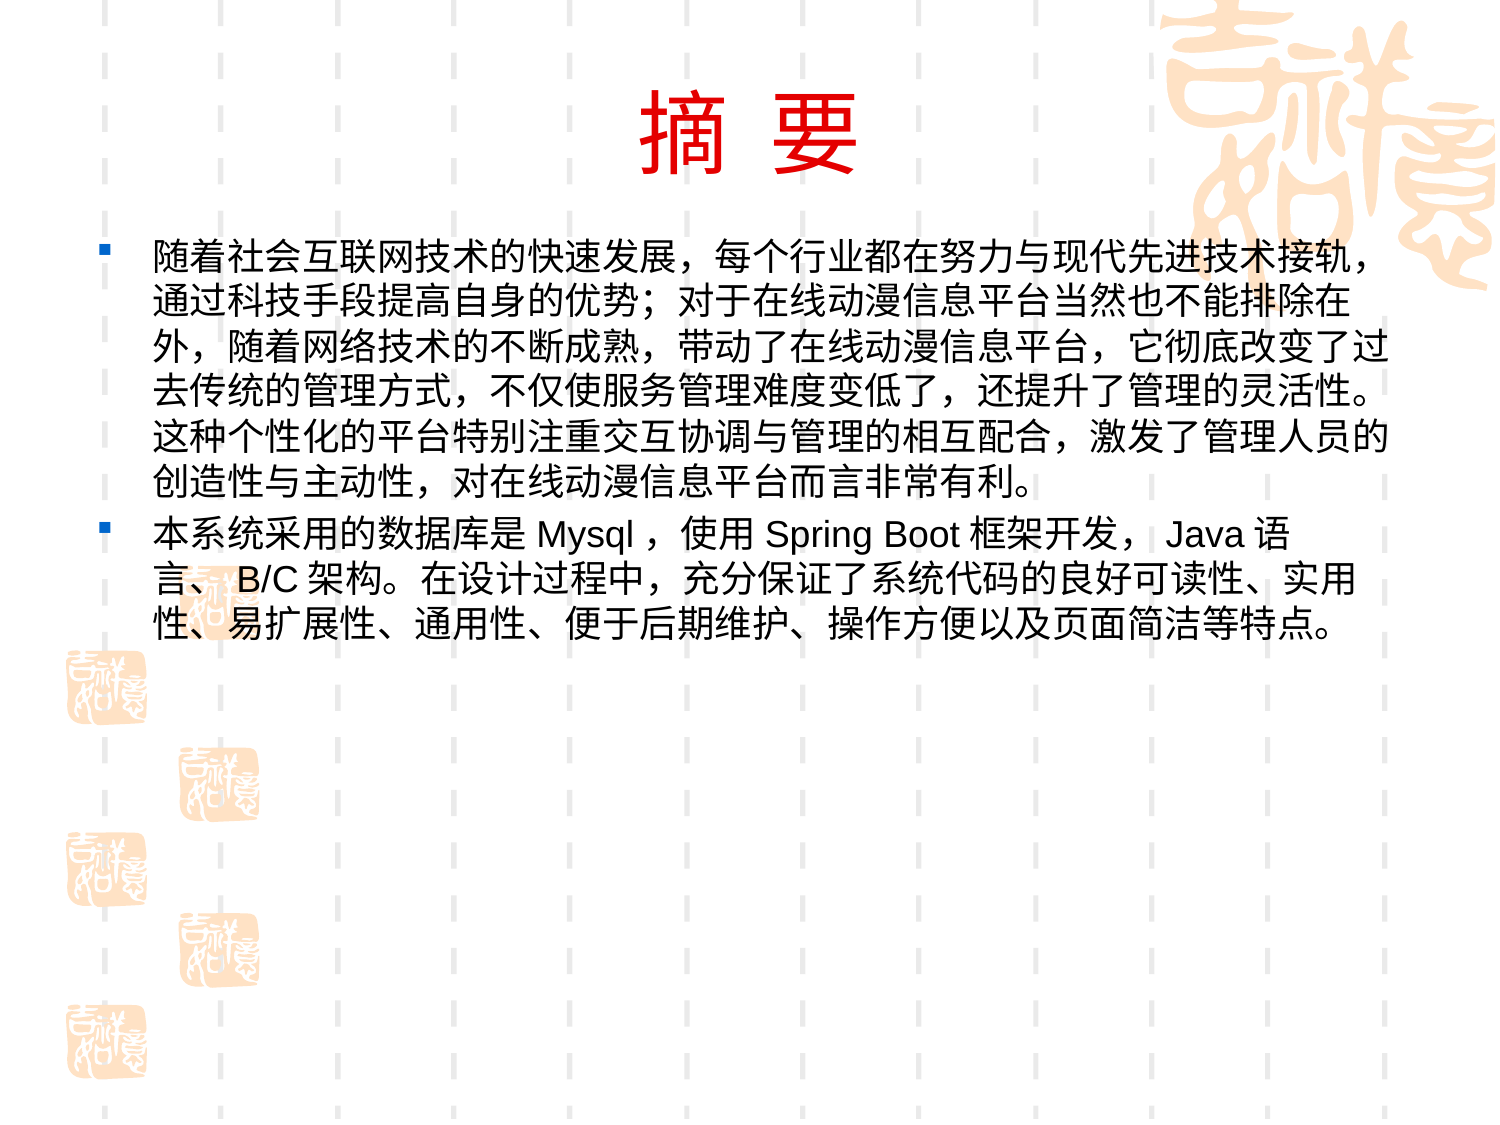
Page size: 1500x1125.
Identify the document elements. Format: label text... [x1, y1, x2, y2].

list 随着社会互联网技术的快速发展，每个行业都在努力与现代先进技术接轨，通过科技手段提高自身的优势；对于在线动漫信息平台当然也不能排除在外，随着网络技术的不断成熟，带动了在线动漫信息平台，它彻底改变了过去传统的管理方式，不仅使服务管理难度变低了，还提升了管理的灵活性。这种个性化的平台特别注重交互协调与管理的相互配合，激发了管理人员的创造性与主动性，对在线动漫信息平台而言非常有利。 本系统采用的数据库是Mysql，使用Spring Boot框架开发，Java语言、B/C架构。在设计过程中，充分保证了系统代码的良好可读性、实用性、易扩展性、通用性、便于后期维护、操作方便以及页面简洁等特点。 [80, 224, 1419, 964]
title 摘 要 [48, 37, 1451, 226]
